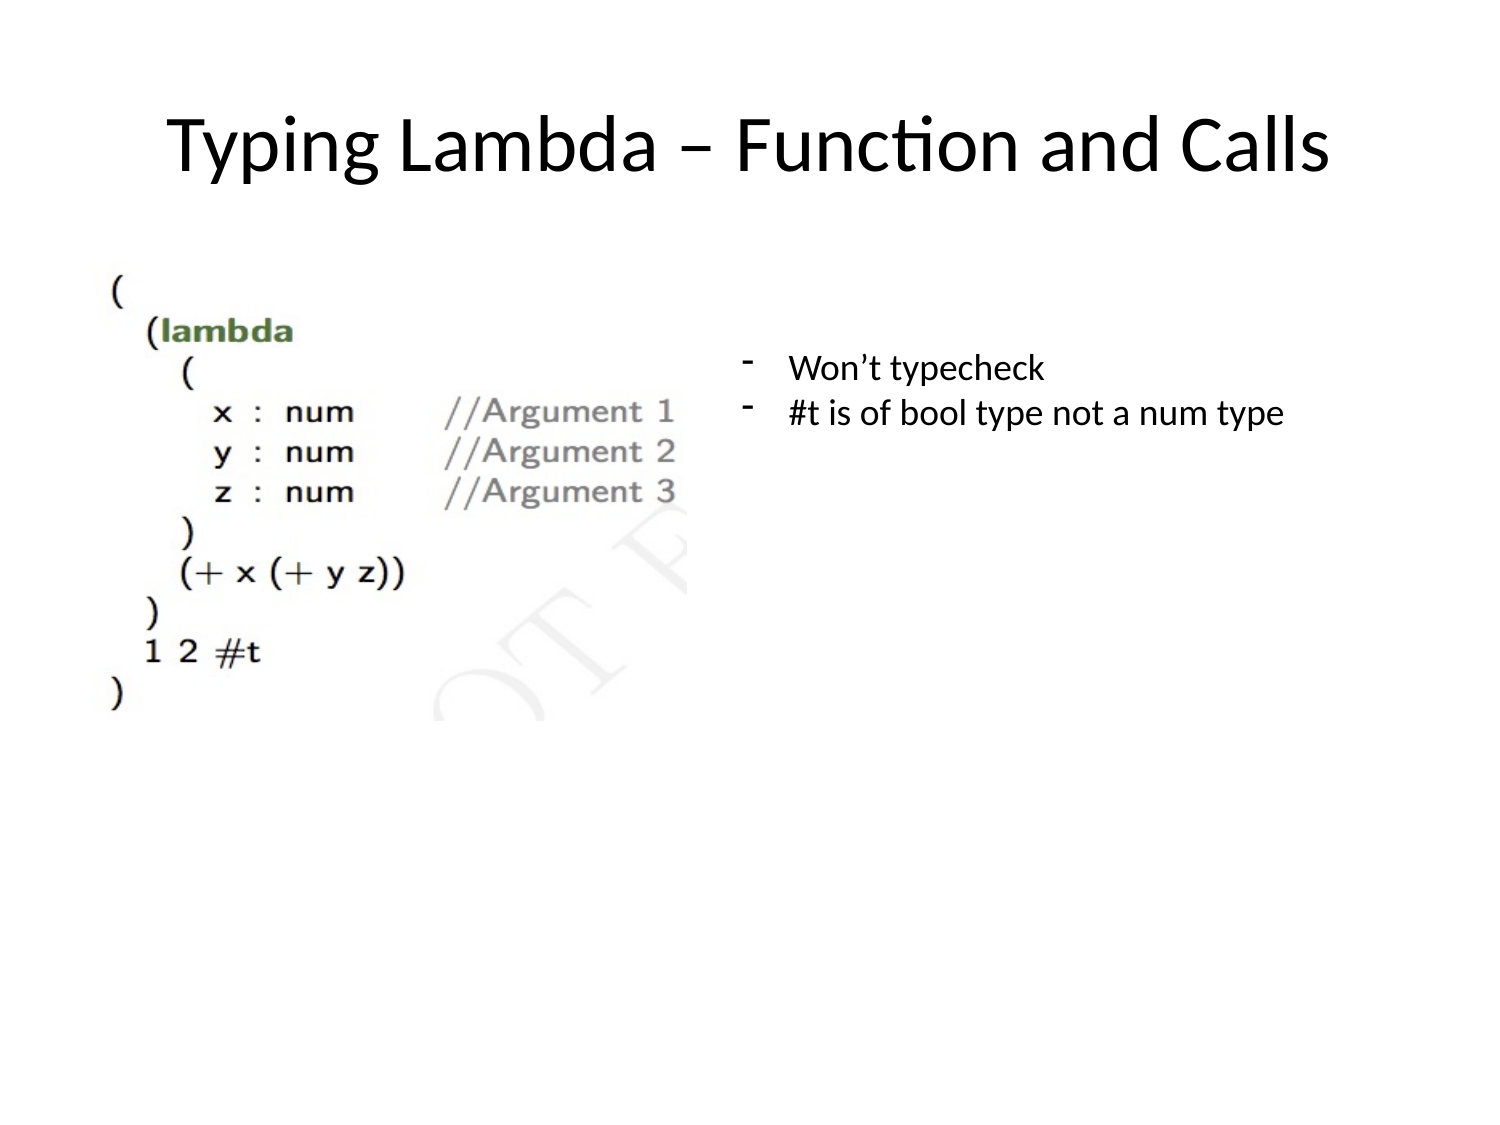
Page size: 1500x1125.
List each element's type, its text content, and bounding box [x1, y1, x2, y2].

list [74, 262, 1426, 1006]
title Typing Lambda – Function and Calls [75, 45, 1425, 233]
